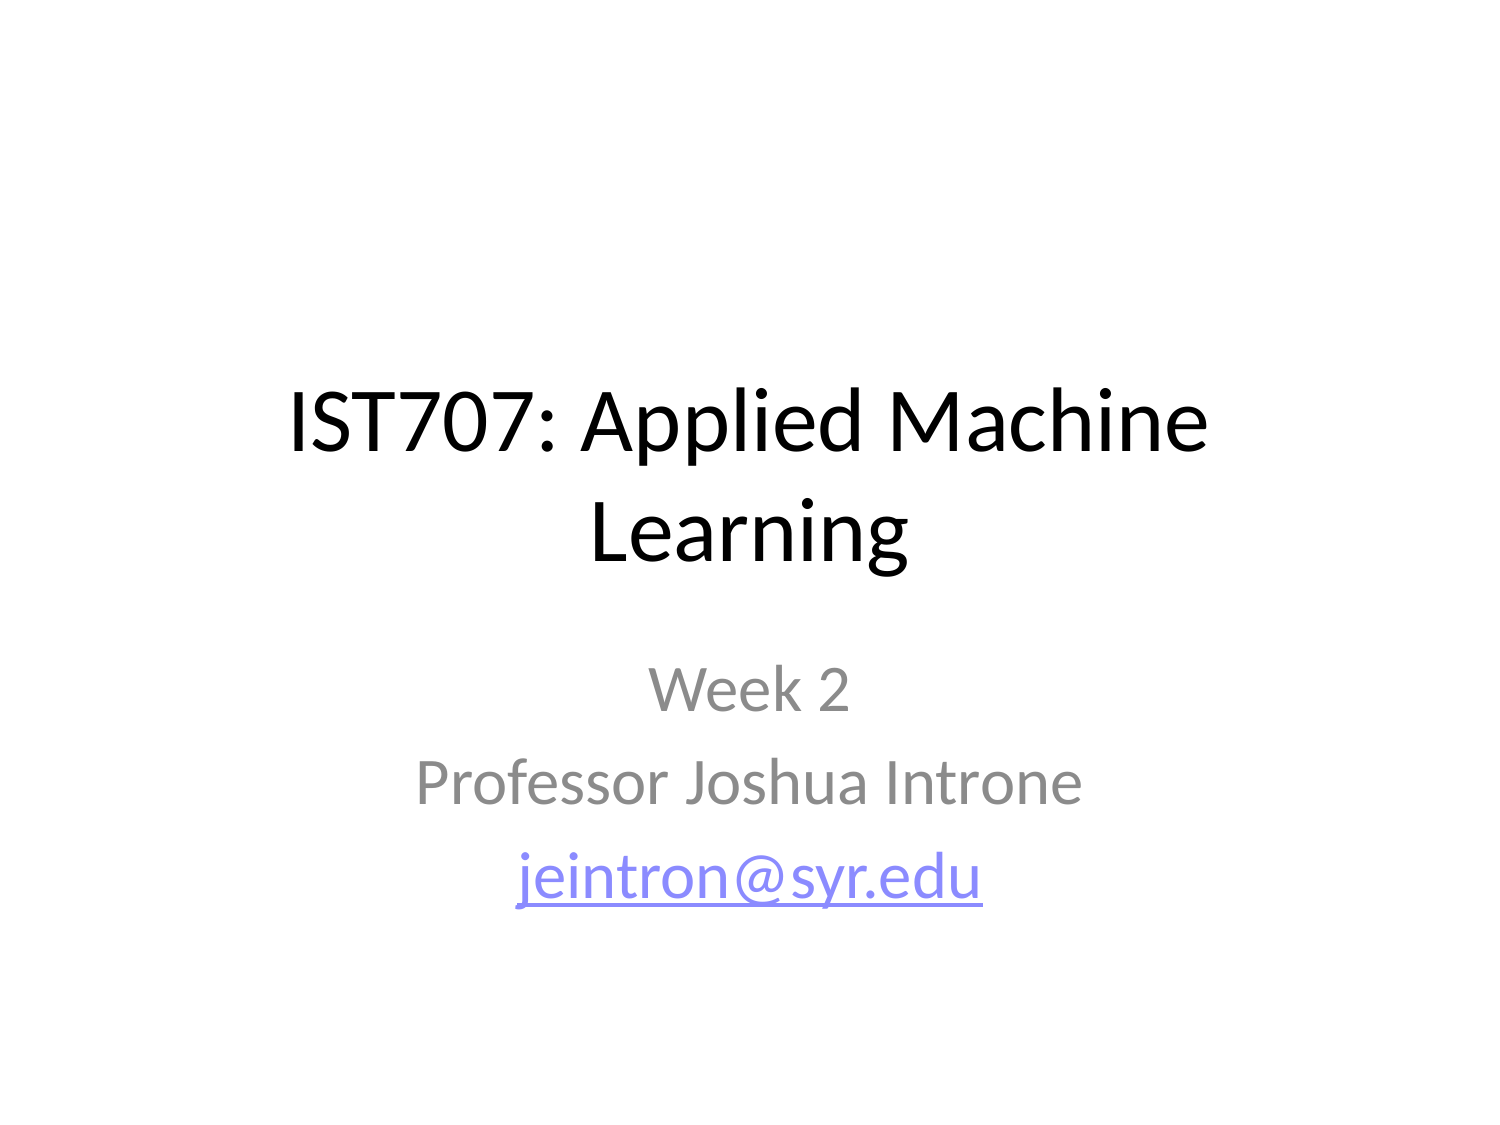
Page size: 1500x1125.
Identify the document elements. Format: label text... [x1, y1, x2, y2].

title IST707: Applied Machine Learning [112, 349, 1388, 591]
subtitle Week 2 Professor Joshua Introne jeintron@syr.edu [225, 637, 1275, 925]
